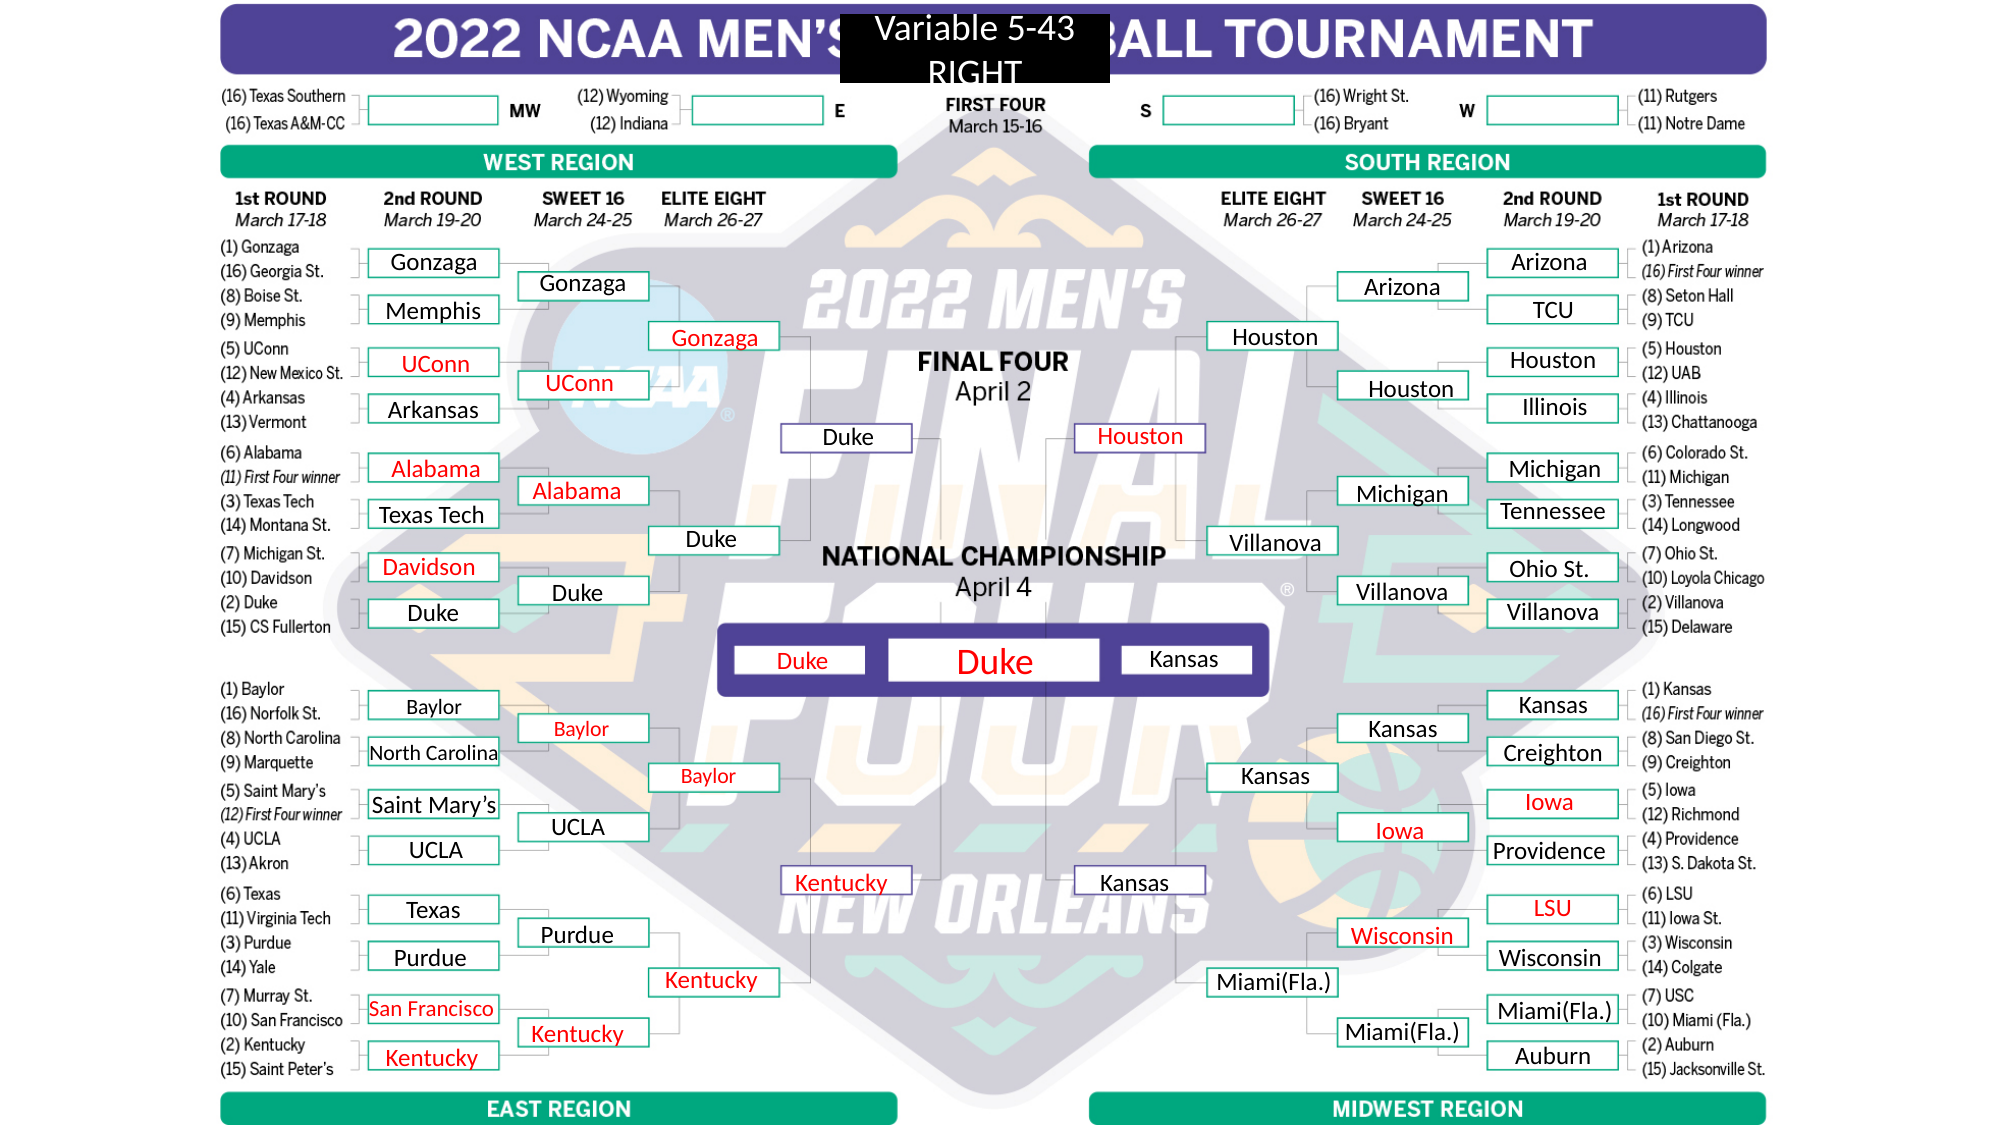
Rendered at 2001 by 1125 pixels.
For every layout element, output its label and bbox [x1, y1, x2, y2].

picture [216, 0, 1783, 1125]
